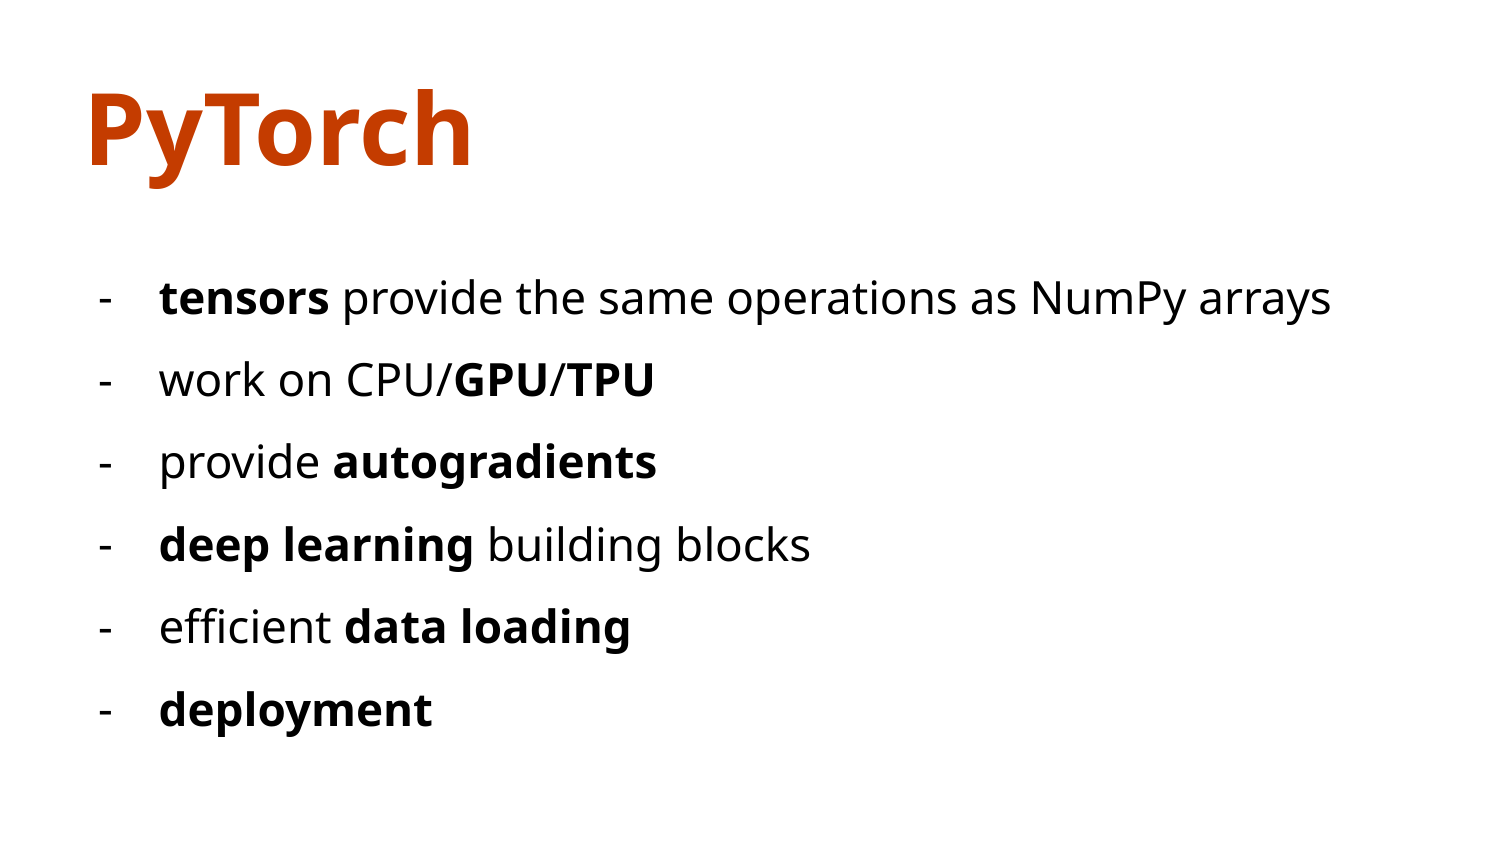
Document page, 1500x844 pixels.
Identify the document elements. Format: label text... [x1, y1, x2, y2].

text_box tensors provide the same operations as NumPy arrays work on CPU/GPU/TPU provide autogradients deep learning building blocks efficient data loading deployment [68, 225, 1430, 347]
text_box PyTorch [68, 50, 1457, 273]
